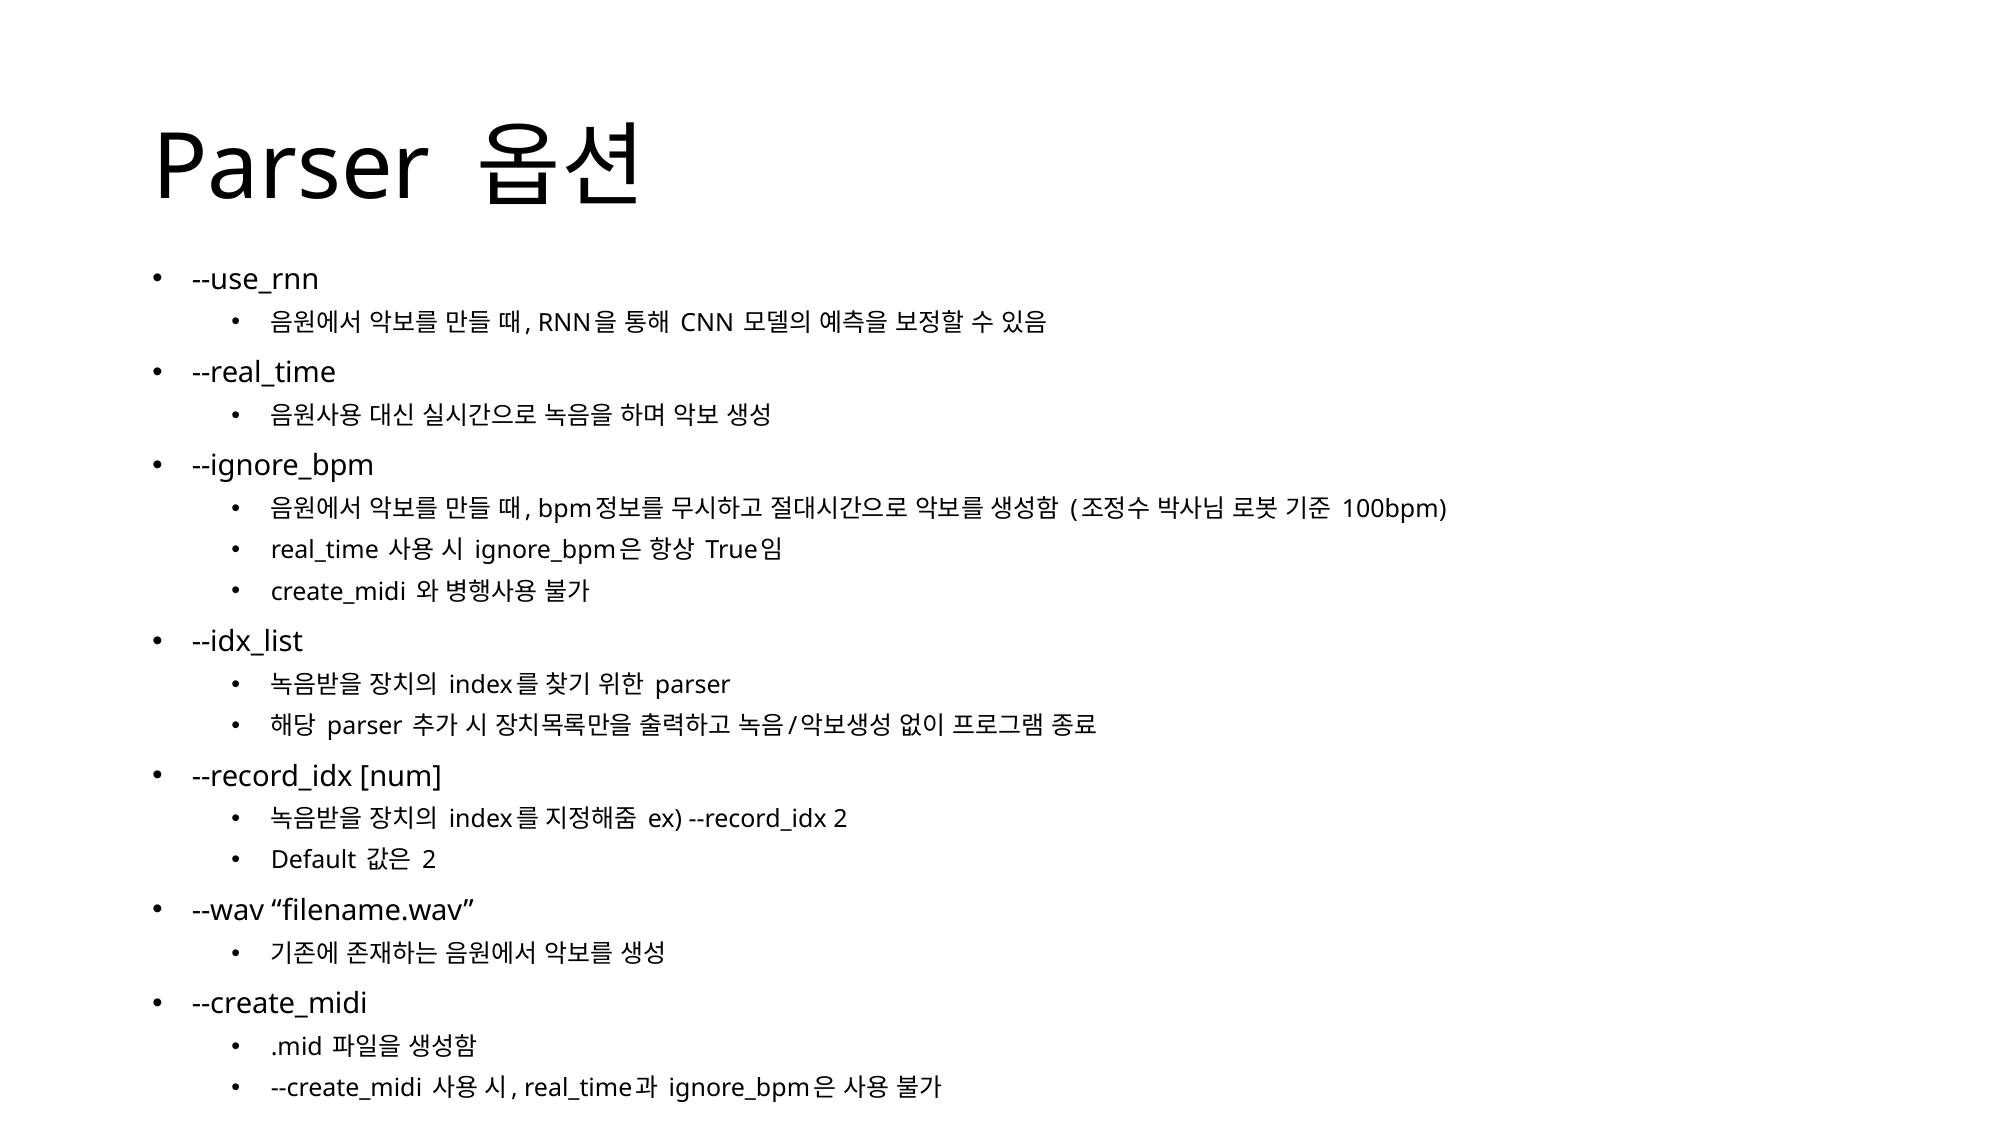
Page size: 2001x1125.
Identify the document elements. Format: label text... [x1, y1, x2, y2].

title Parser 옵션 [137, 59, 1863, 245]
list --use_rnn 음원에서 악보를 만들 때, RNN을 통해 CNN 모델의 예측을 보정할 수 있음 --real_time 음원사용 대신 실시간으로 녹음을 하며 악보 생성 --ignore_bpm 음원에서 악보를 만들 때, bpm정보를 무시하고 절대시간으로 악보를 생성함 (조정수 박사님 로봇 기준 100bpm) real_time 사용 시 ignore_bpm은 항상 True임 create_midi 와 병행사용 불가 --idx_list 녹음받을 장치의 index를 찾기 위한 parser 해당 parser 추가 시 장치목록만을 출력하고 녹음/악보생성 없이 프로그램 종료 --record_idx [num] 녹음받을 장치의 index를 지정해줌 ex) --record_idx 2 Default 값은 2 --wav “filename.wav” 기존에 존재하는 음원에서 악보를 생성 --create_midi .mid 파일을 생성함 --create_midi 사용 시, real_time과 ignore_bpm은 사용 불가 [137, 245, 1863, 1125]
